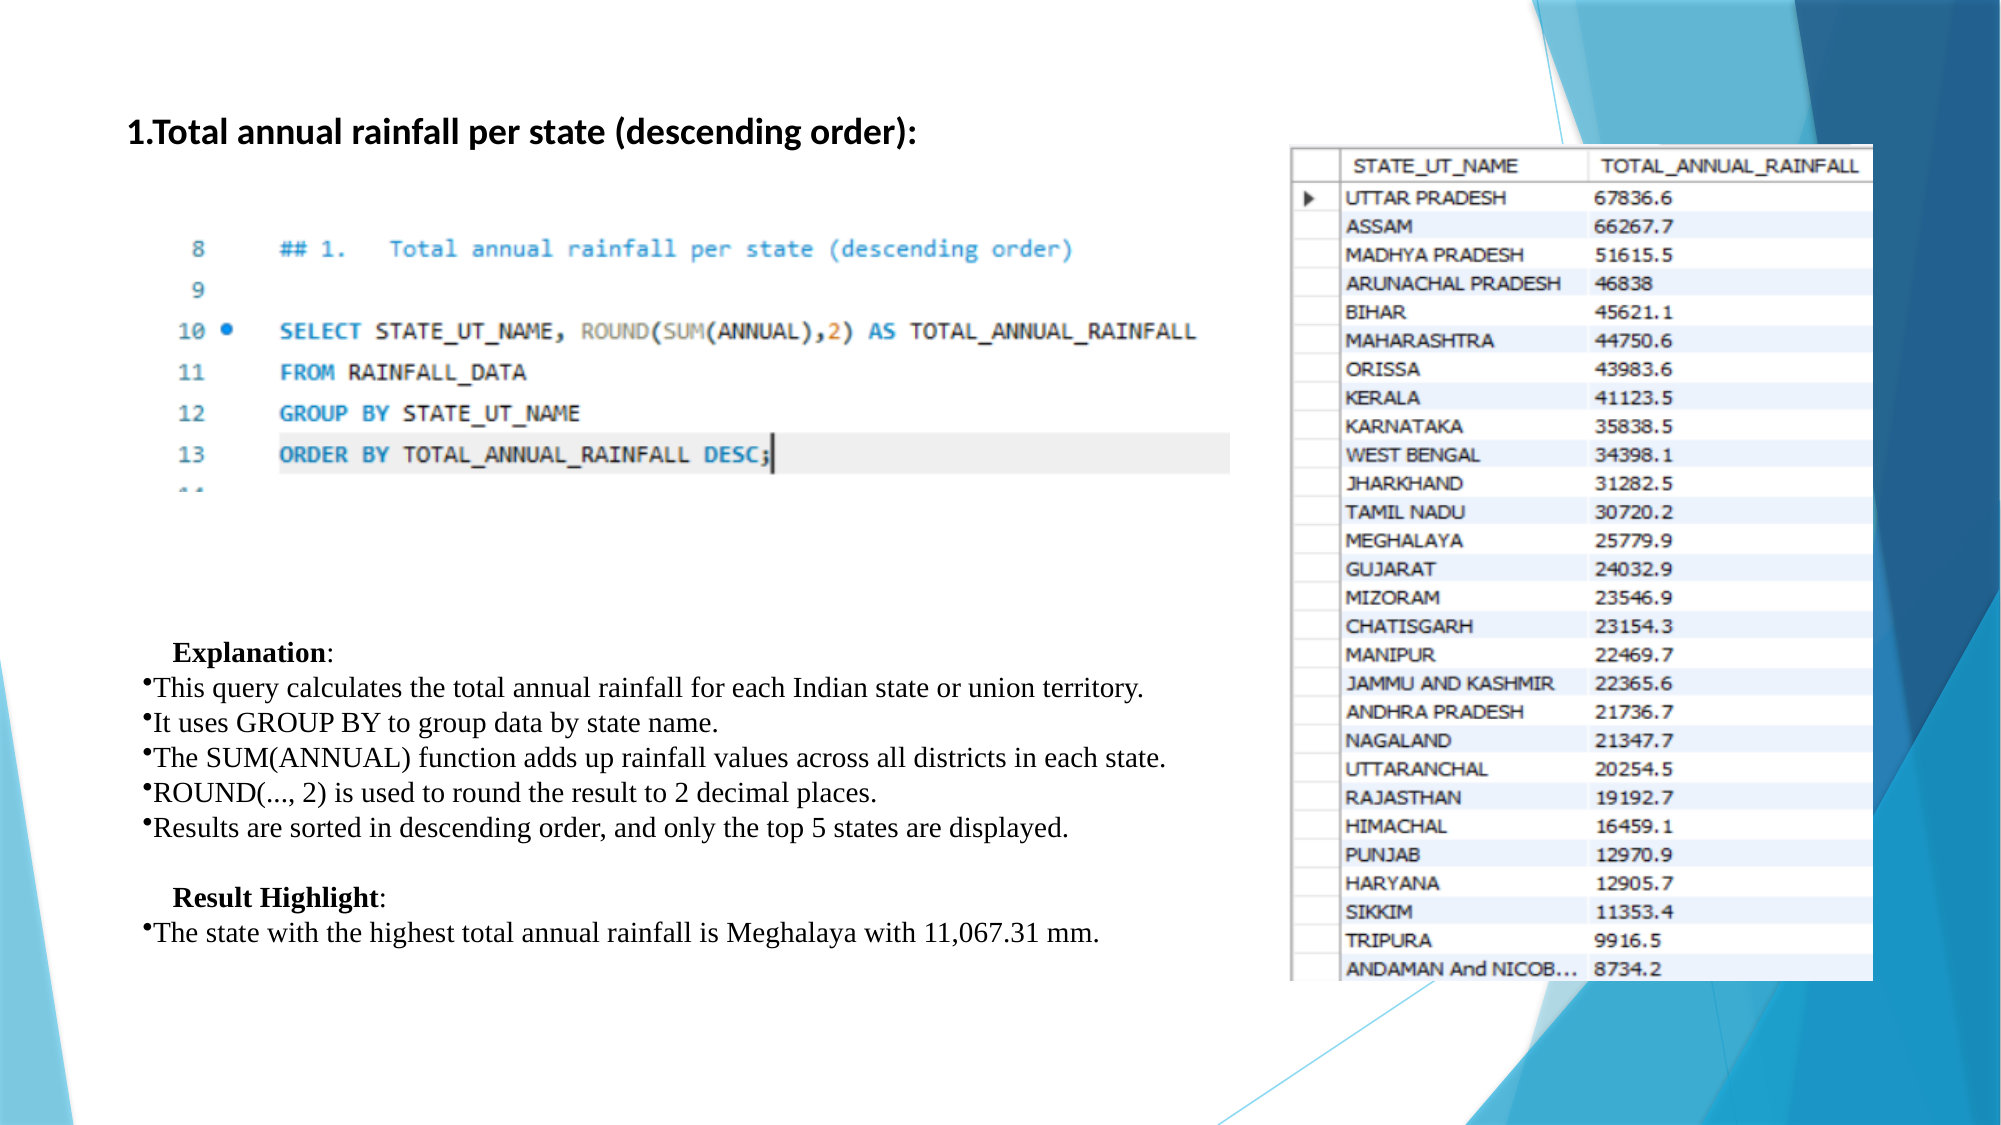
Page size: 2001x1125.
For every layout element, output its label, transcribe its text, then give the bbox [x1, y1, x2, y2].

picture [1289, 143, 1873, 981]
title 1.Total annual rainfall per state (descending order): [111, 99, 1522, 317]
text_box 🧾 Explanation: This query calculates the total annual rainfall for each Indian state or union territory. It uses GROUP BY to group data by state name. The SUM(ANNUAL) function adds up rainfall values across all districts in each state. ROUND(..., 2) is used to round the result to 2 decimal places. Results are sorted in descending order, and only the top 5 states are displayed. ✅ Result Highlight: The state with the highest total annual rainfall is Meghalaya with 11,067.31 mm. [127, 626, 1206, 991]
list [177, 228, 1230, 493]
